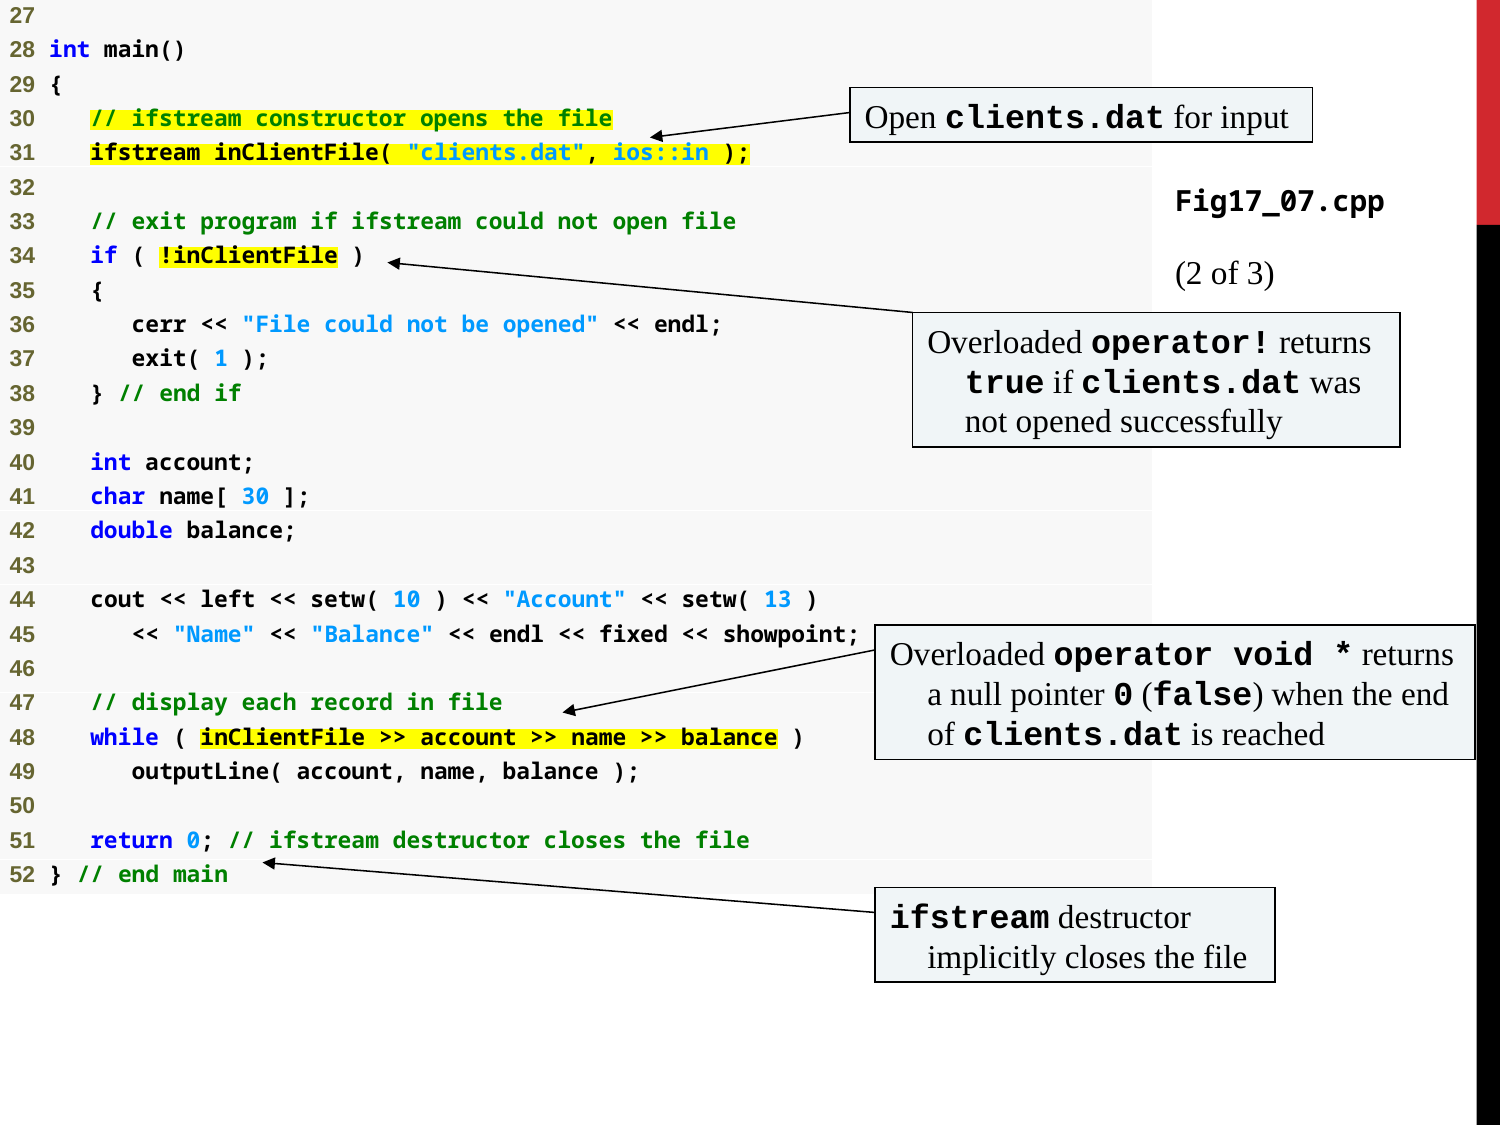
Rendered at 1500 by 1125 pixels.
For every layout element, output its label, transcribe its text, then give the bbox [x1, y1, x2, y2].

text_box Open clients.dat for input [1155, 87, 1313, 143]
text_box ifstream destructor implicitly closes the file [875, 887, 1275, 982]
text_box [0, 0, 1155, 923]
text_box Overloaded operator! returns true if clients.dat was not opened successfully [1155, 312, 1400, 447]
text_box Fig17_07.cpp (2 of 3) [1174, 175, 1475, 299]
text_box Overloaded operator void * returns a null pointer 0 (false) when the end of clients.dat is reached [1155, 624, 1475, 760]
